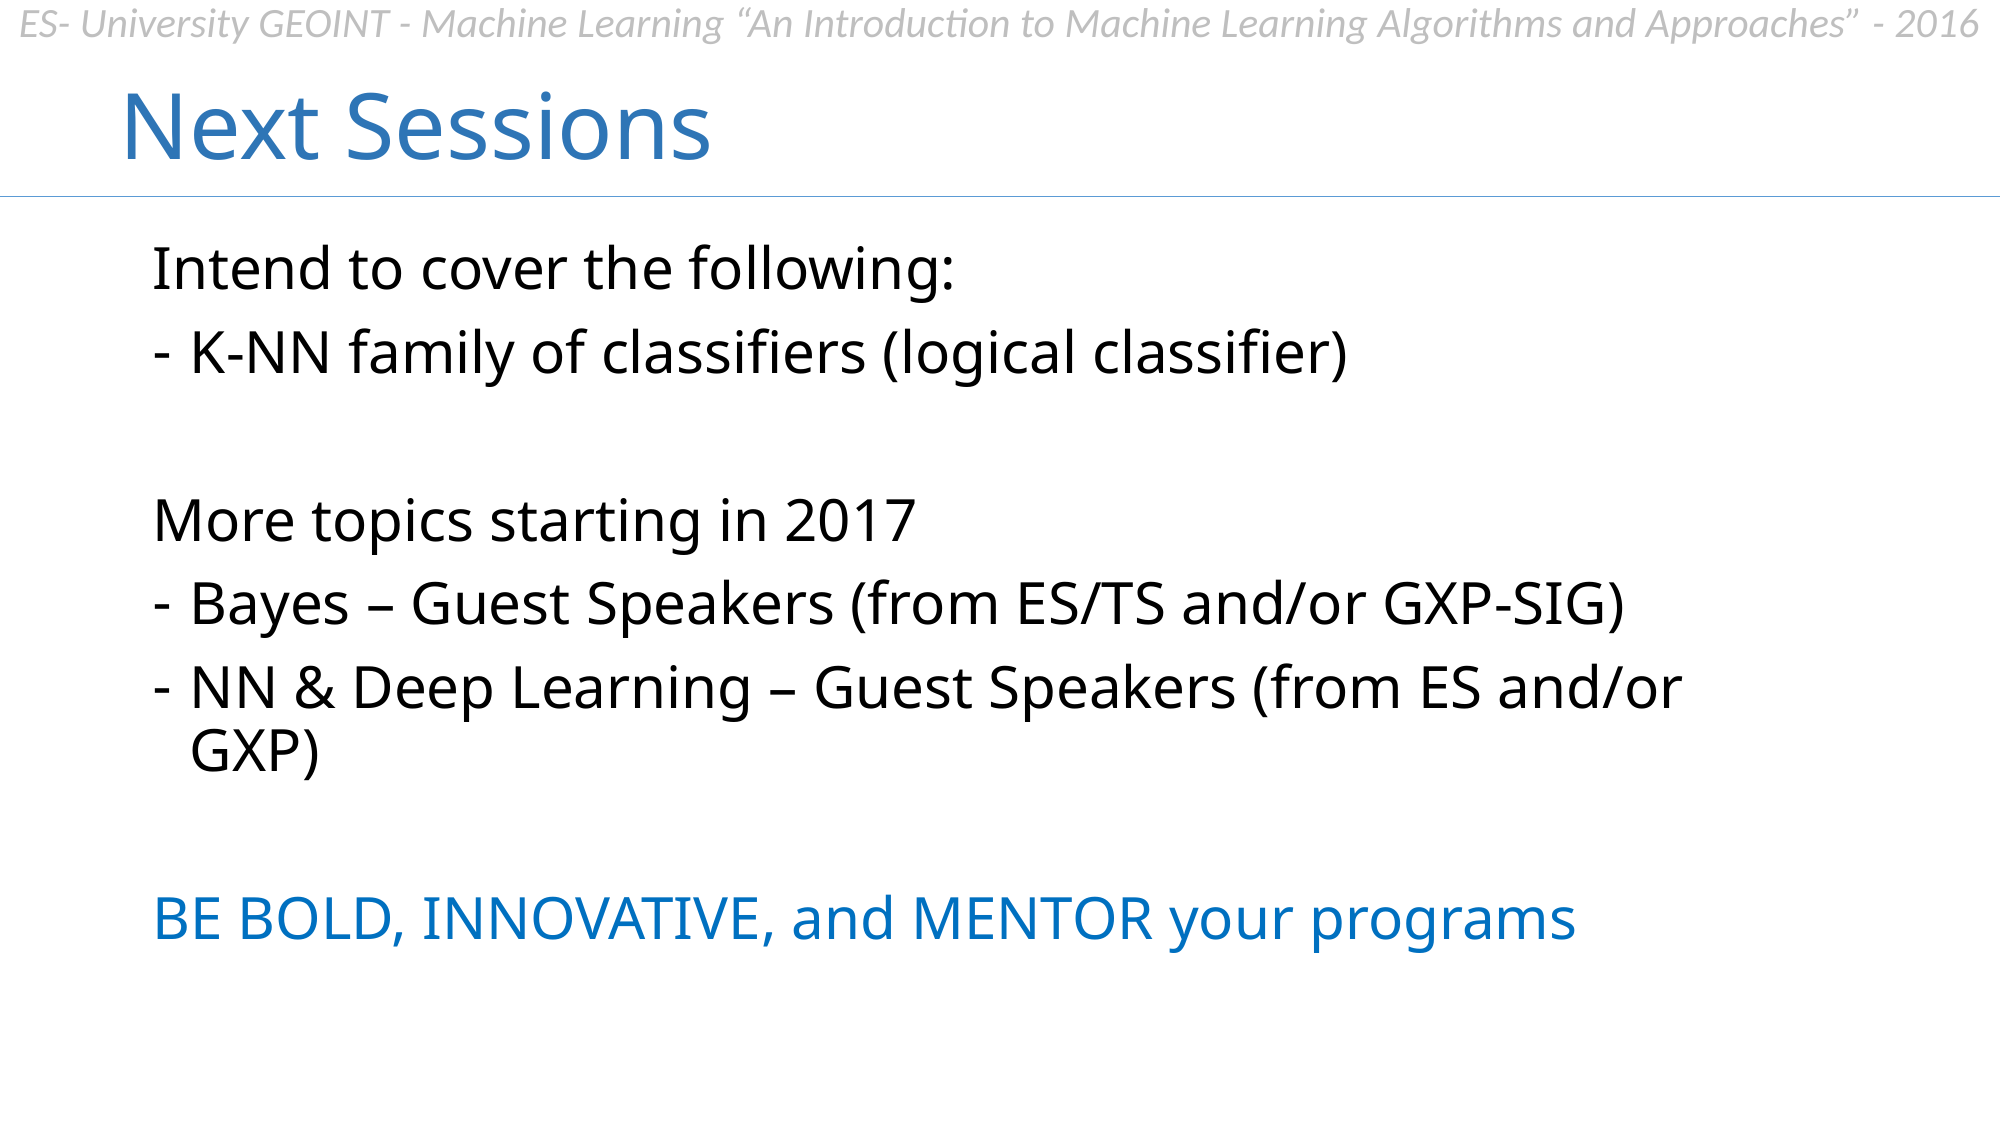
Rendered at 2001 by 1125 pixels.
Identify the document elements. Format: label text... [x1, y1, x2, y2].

text_box Intend to cover the following: K-NN family of classifiers (logical classifier) More topics starting in 2017 Bayes – Guest Speakers (from ES/TS and/or GXP-SIG) NN & Deep Learning – Guest Speakers (from ES and/or GXP) BE BOLD, INNOVATIVE, and MENTOR your programs [137, 231, 1750, 959]
text_box Next Sessions [104, 72, 730, 187]
